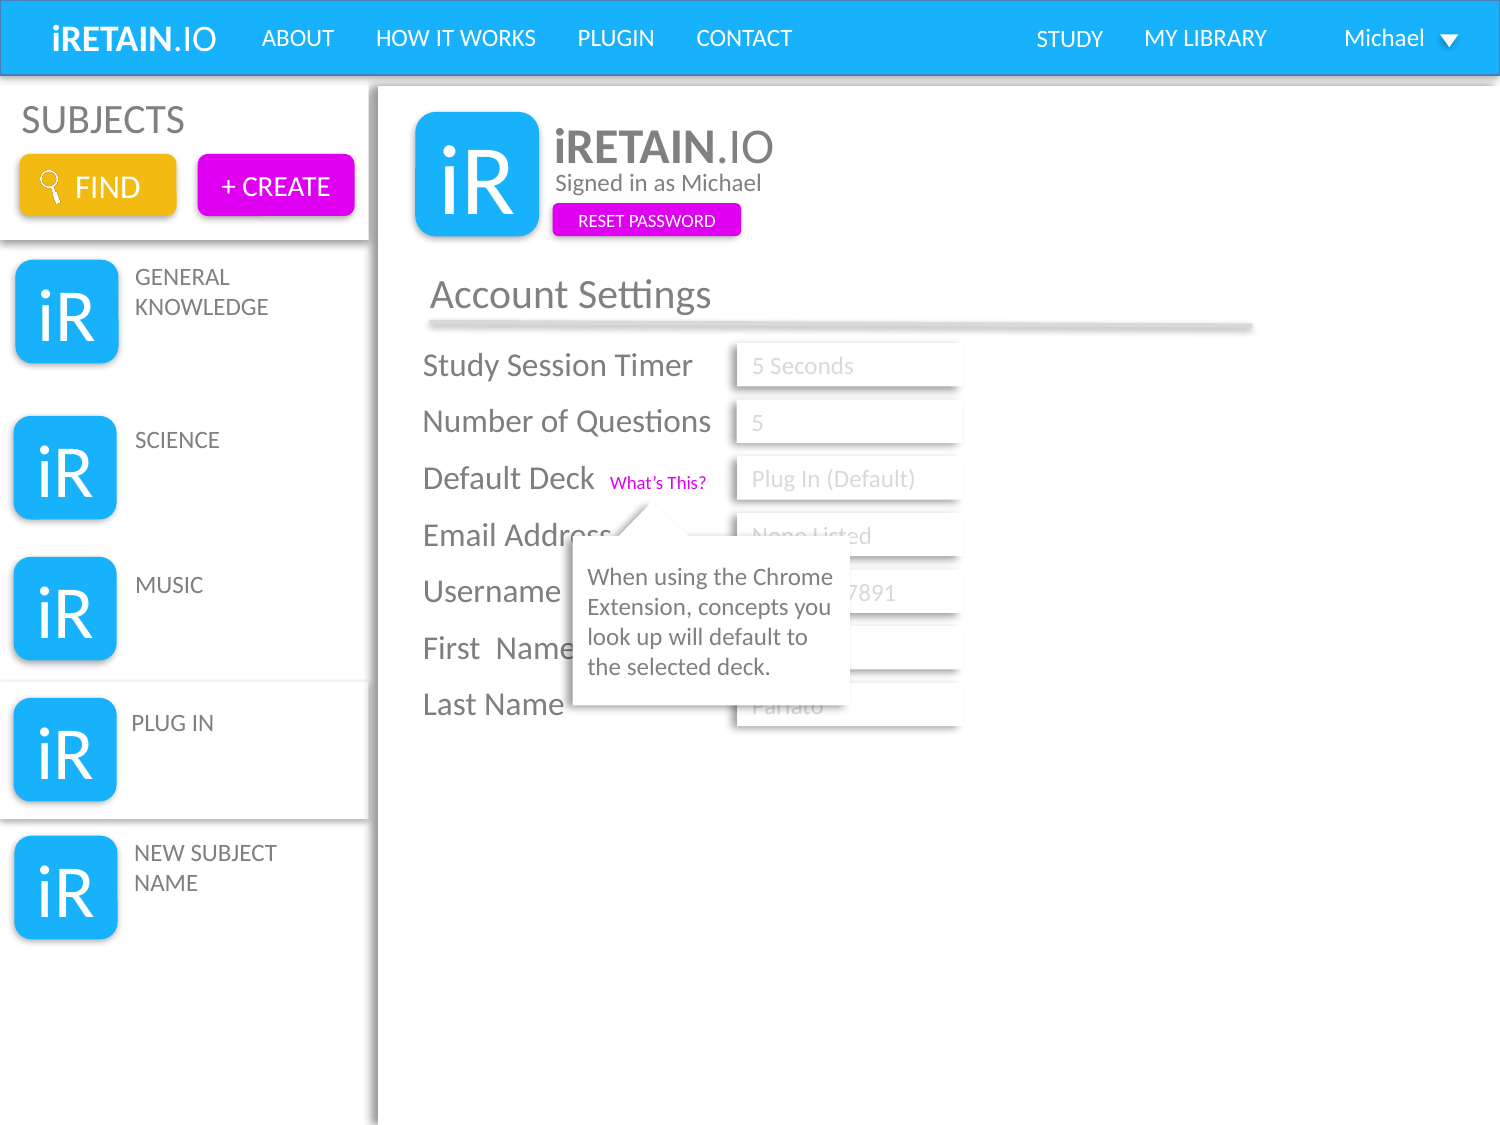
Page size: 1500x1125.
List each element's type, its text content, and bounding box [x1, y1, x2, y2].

text_box STUDY [1021, 15, 1119, 61]
text_box RESET PASSWORD [551, 204, 742, 237]
text_box PLUGIN [562, 14, 670, 60]
text_box GENERAL KNOWLEDGE [120, 253, 330, 329]
text_box FIND [18, 153, 178, 217]
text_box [407, 505, 1087, 561]
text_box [13, 697, 400, 802]
text_box ABOUT [247, 14, 350, 60]
text_box [377, 85, 1500, 1125]
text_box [407, 618, 1087, 674]
text_box iR [14, 258, 120, 365]
text_box HOW IT WORKS [361, 14, 552, 60]
text_box [0, 0, 1500, 76]
text_box Signed in as Michael [540, 159, 1220, 204]
text_box MY LIBRARY [1129, 14, 1283, 60]
picture [39, 170, 61, 204]
text_box Michael [1329, 14, 1441, 60]
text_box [407, 335, 1087, 391]
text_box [13, 556, 402, 661]
text_box NEW SUBJECT NAME [119, 829, 329, 905]
text_box [0, 84, 370, 241]
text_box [418, 321, 1253, 378]
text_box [407, 391, 1087, 448]
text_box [407, 448, 1087, 504]
text_box iR [414, 111, 540, 238]
text_box SUBJECTS [6, 84, 201, 150]
text_box + CREATE [196, 153, 356, 217]
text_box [407, 674, 1087, 731]
text_box Account Settings [415, 259, 1094, 322]
text_box iRETAIN.IO [538, 106, 1218, 182]
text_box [407, 561, 1087, 617]
text_box [1439, 33, 1459, 49]
text_box CONTACT [681, 14, 808, 60]
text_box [13, 415, 402, 520]
text_box iR [13, 834, 119, 941]
text_box [0, 681, 365, 820]
text_box iRETAIN.IO [36, 6, 232, 67]
